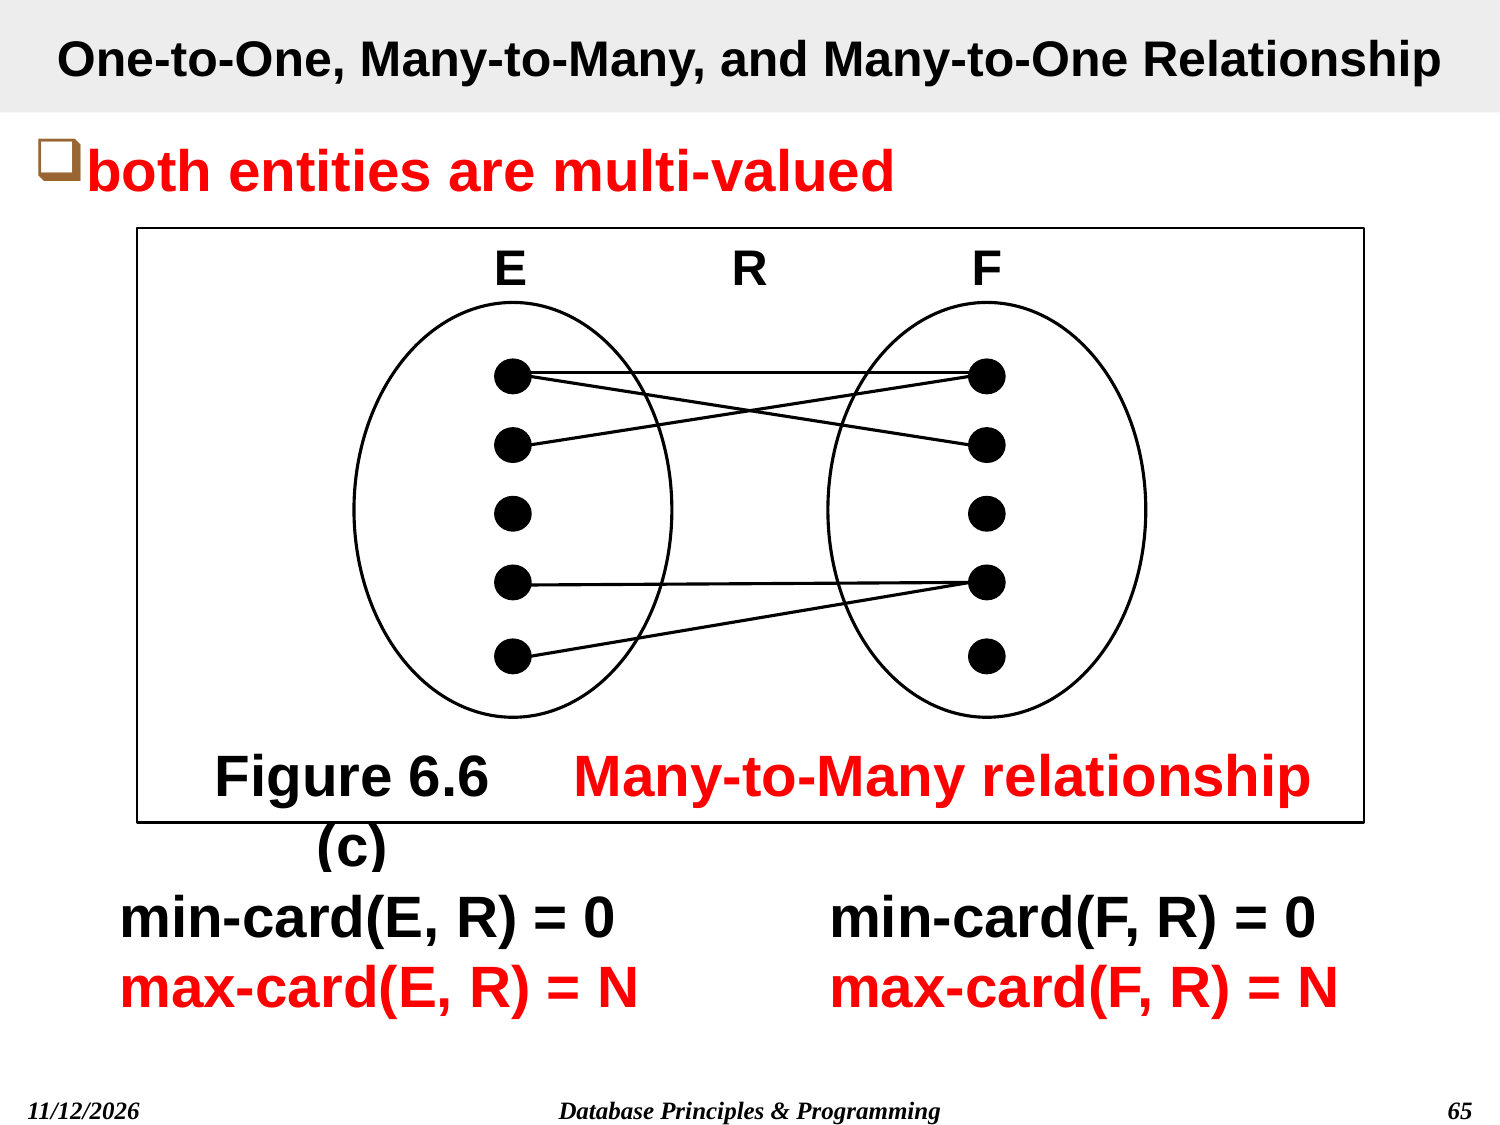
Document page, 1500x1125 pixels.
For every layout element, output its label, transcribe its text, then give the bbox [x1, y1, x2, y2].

text_box [12, 1087, 325, 1125]
title One-to-One, Many-to-Many, and Many-to-One Relationship [0, 0, 1500, 113]
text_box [104, 871, 1391, 1029]
text_box [1174, 1087, 1488, 1125]
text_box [353, 228, 1146, 718]
text_box [135, 226, 1366, 825]
list both entities are multi-valued [0, 125, 1500, 779]
text_box Many-to-Many relationship [557, 731, 1329, 816]
text_box Database Principles & Programming [425, 1087, 1075, 1125]
text_box Figure 6.6 (c) [163, 825, 542, 870]
